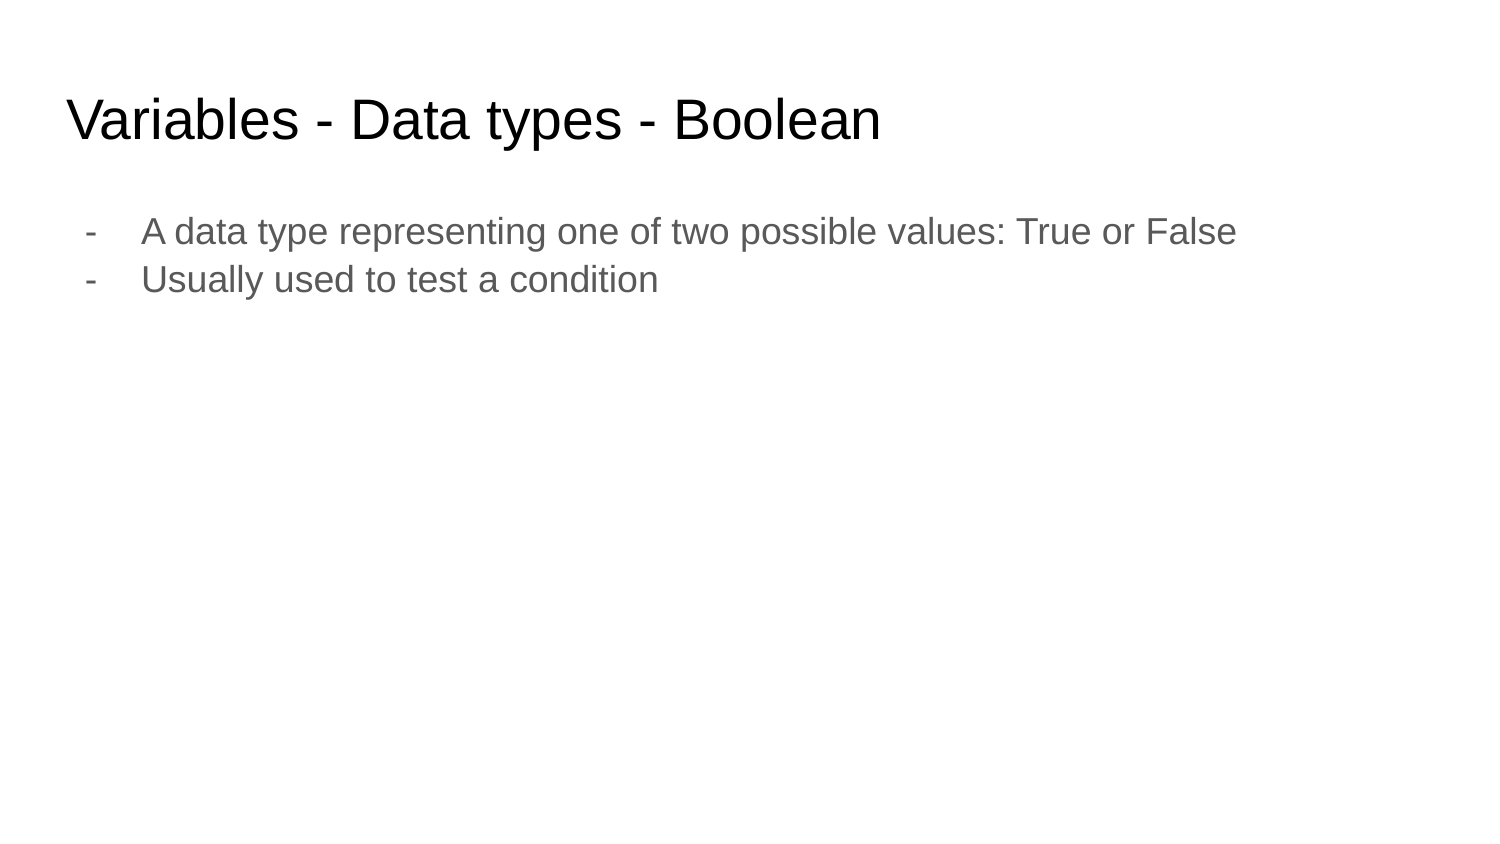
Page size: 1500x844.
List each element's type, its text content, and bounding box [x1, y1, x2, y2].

title Variables - Data types - Boolean [51, 72, 1449, 167]
list A data type representing one of two possible values: True or False Usually used to test a condition [51, 189, 1449, 750]
